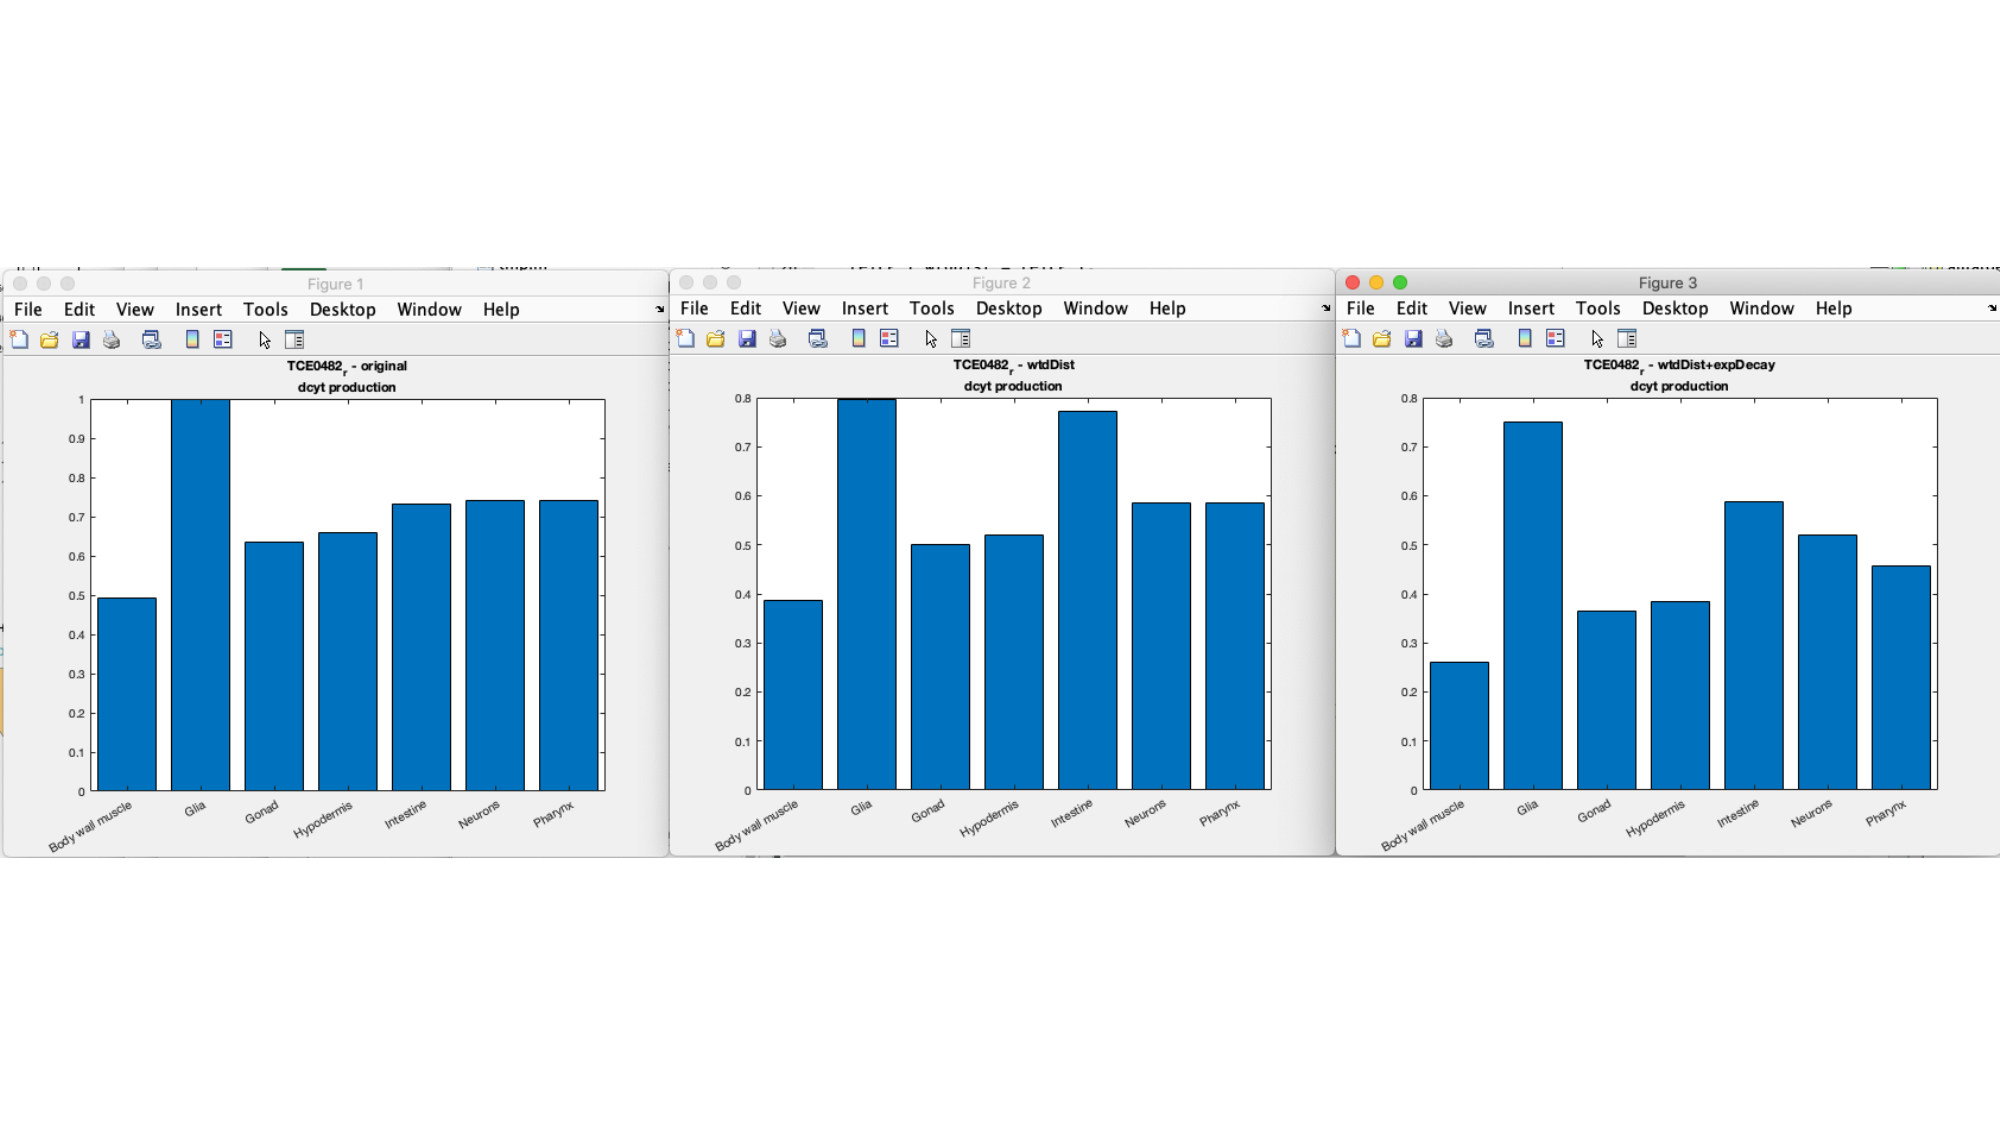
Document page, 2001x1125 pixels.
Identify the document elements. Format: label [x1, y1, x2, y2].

picture [0, 267, 2000, 858]
